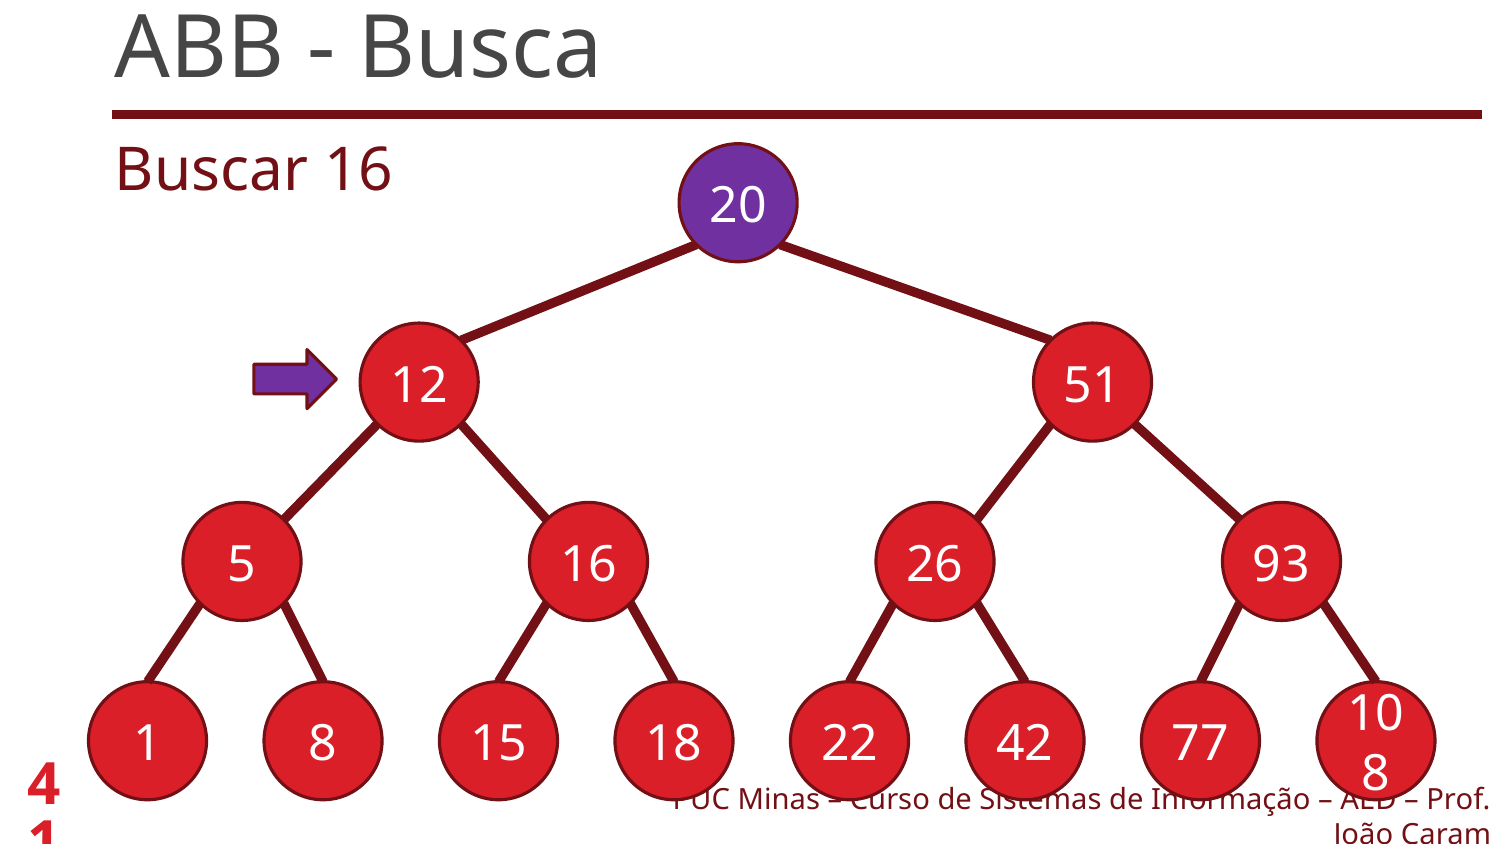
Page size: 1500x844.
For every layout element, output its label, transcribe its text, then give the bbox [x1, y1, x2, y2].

text_box 1 [86, 680, 209, 802]
list Buscar 16 [99, 122, 1483, 794]
text_box 42 [964, 680, 1086, 802]
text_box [147, 602, 201, 683]
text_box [1200, 602, 1240, 683]
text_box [976, 423, 1052, 520]
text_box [630, 602, 675, 683]
footer PUC Minas – Curso de Sistemas de Informação – AED – Prof. João Caram [616, 793, 1500, 838]
text_box 51 [1031, 321, 1154, 443]
text_box 108 [1315, 680, 1437, 802]
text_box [283, 602, 324, 683]
slide_number 41 [12, 762, 108, 810]
text_box 77 [1139, 680, 1262, 802]
text_box 12 [358, 321, 480, 443]
text_box [252, 348, 338, 411]
text_box 93 [1220, 500, 1343, 623]
title ABB - Busca [99, 3, 1483, 103]
text_box 15 [437, 680, 560, 802]
text_box 16 [527, 500, 650, 623]
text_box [849, 602, 894, 683]
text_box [976, 602, 1026, 683]
text_box 5 [181, 500, 303, 623]
text_box 26 [874, 500, 996, 623]
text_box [1133, 423, 1241, 520]
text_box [460, 423, 548, 520]
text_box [779, 244, 1051, 341]
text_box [460, 244, 697, 341]
text_box 22 [788, 680, 911, 802]
text_box 18 [613, 680, 735, 802]
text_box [1322, 602, 1377, 683]
text_box 8 [262, 680, 384, 802]
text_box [498, 602, 548, 683]
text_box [283, 423, 378, 520]
text_box 20 [677, 142, 799, 264]
